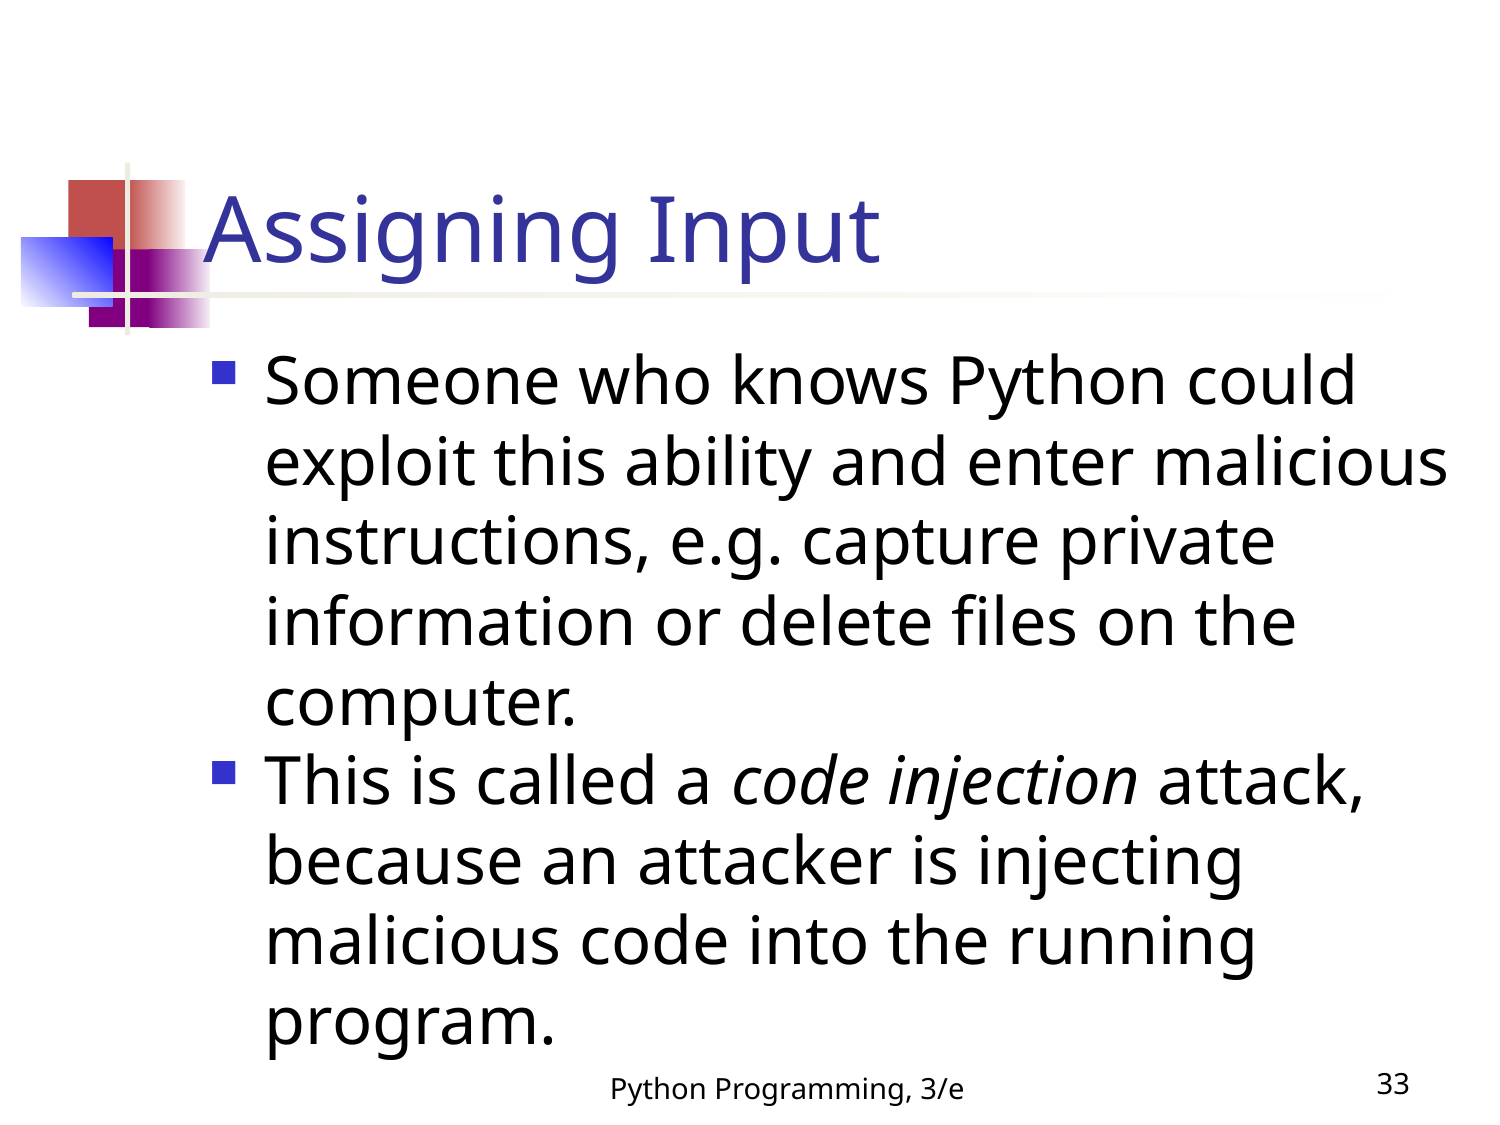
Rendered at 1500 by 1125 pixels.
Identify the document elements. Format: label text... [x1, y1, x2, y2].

text_box Python Programming, 3/e [549, 1037, 1025, 1113]
text_box 33 [1112, 1037, 1425, 1113]
text_box Someone who knows Python could exploit this ability and enter malicious instructions, e.g. capture private information or delete files on the computer. This is called a code injection attack, because an attacker is injecting malicious code into the running program. [193, 331, 1469, 1006]
text_box Assigning Input [188, 101, 1467, 289]
